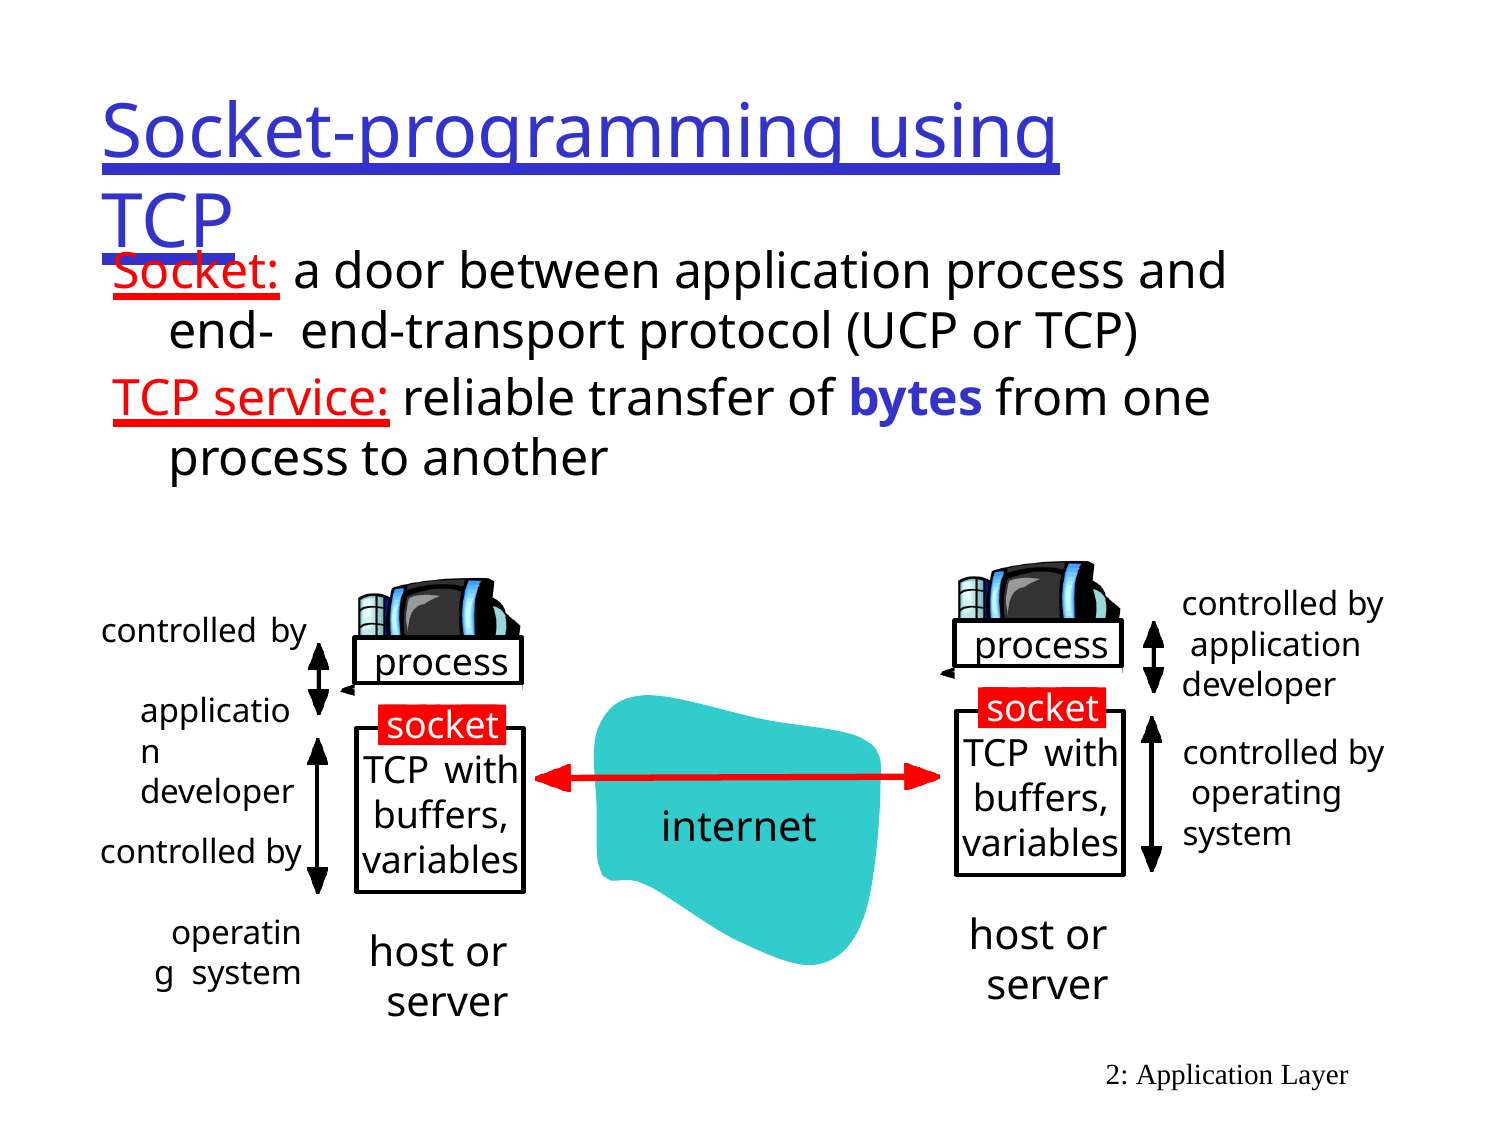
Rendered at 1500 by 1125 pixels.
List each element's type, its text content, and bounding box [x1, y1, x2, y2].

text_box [353, 704, 526, 895]
text_box internet [658, 799, 823, 850]
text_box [535, 762, 940, 792]
text_box [596, 799, 881, 966]
text_box controlled by application developer controlled by operating system [1179, 580, 1389, 852]
title Socket-programming using TCP [99, 80, 1183, 271]
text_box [1141, 716, 1162, 873]
footer 2: Application Layer [1103, 1056, 1351, 1125]
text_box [953, 687, 1126, 878]
text_box Socket: a door between application process and end- end-transport protocol (UCP or TCP) TCP service: reliable transfer of bytes from one process to another [110, 234, 1336, 486]
text_box [593, 695, 881, 761]
text_box host or server [366, 922, 511, 1025]
picture [1142, 621, 1164, 693]
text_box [306, 738, 328, 895]
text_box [939, 558, 1125, 706]
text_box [339, 575, 525, 723]
picture [308, 643, 330, 715]
text_box controlled by application developer controlled by operating system [94, 607, 308, 992]
text_box host or server [966, 905, 1111, 1008]
